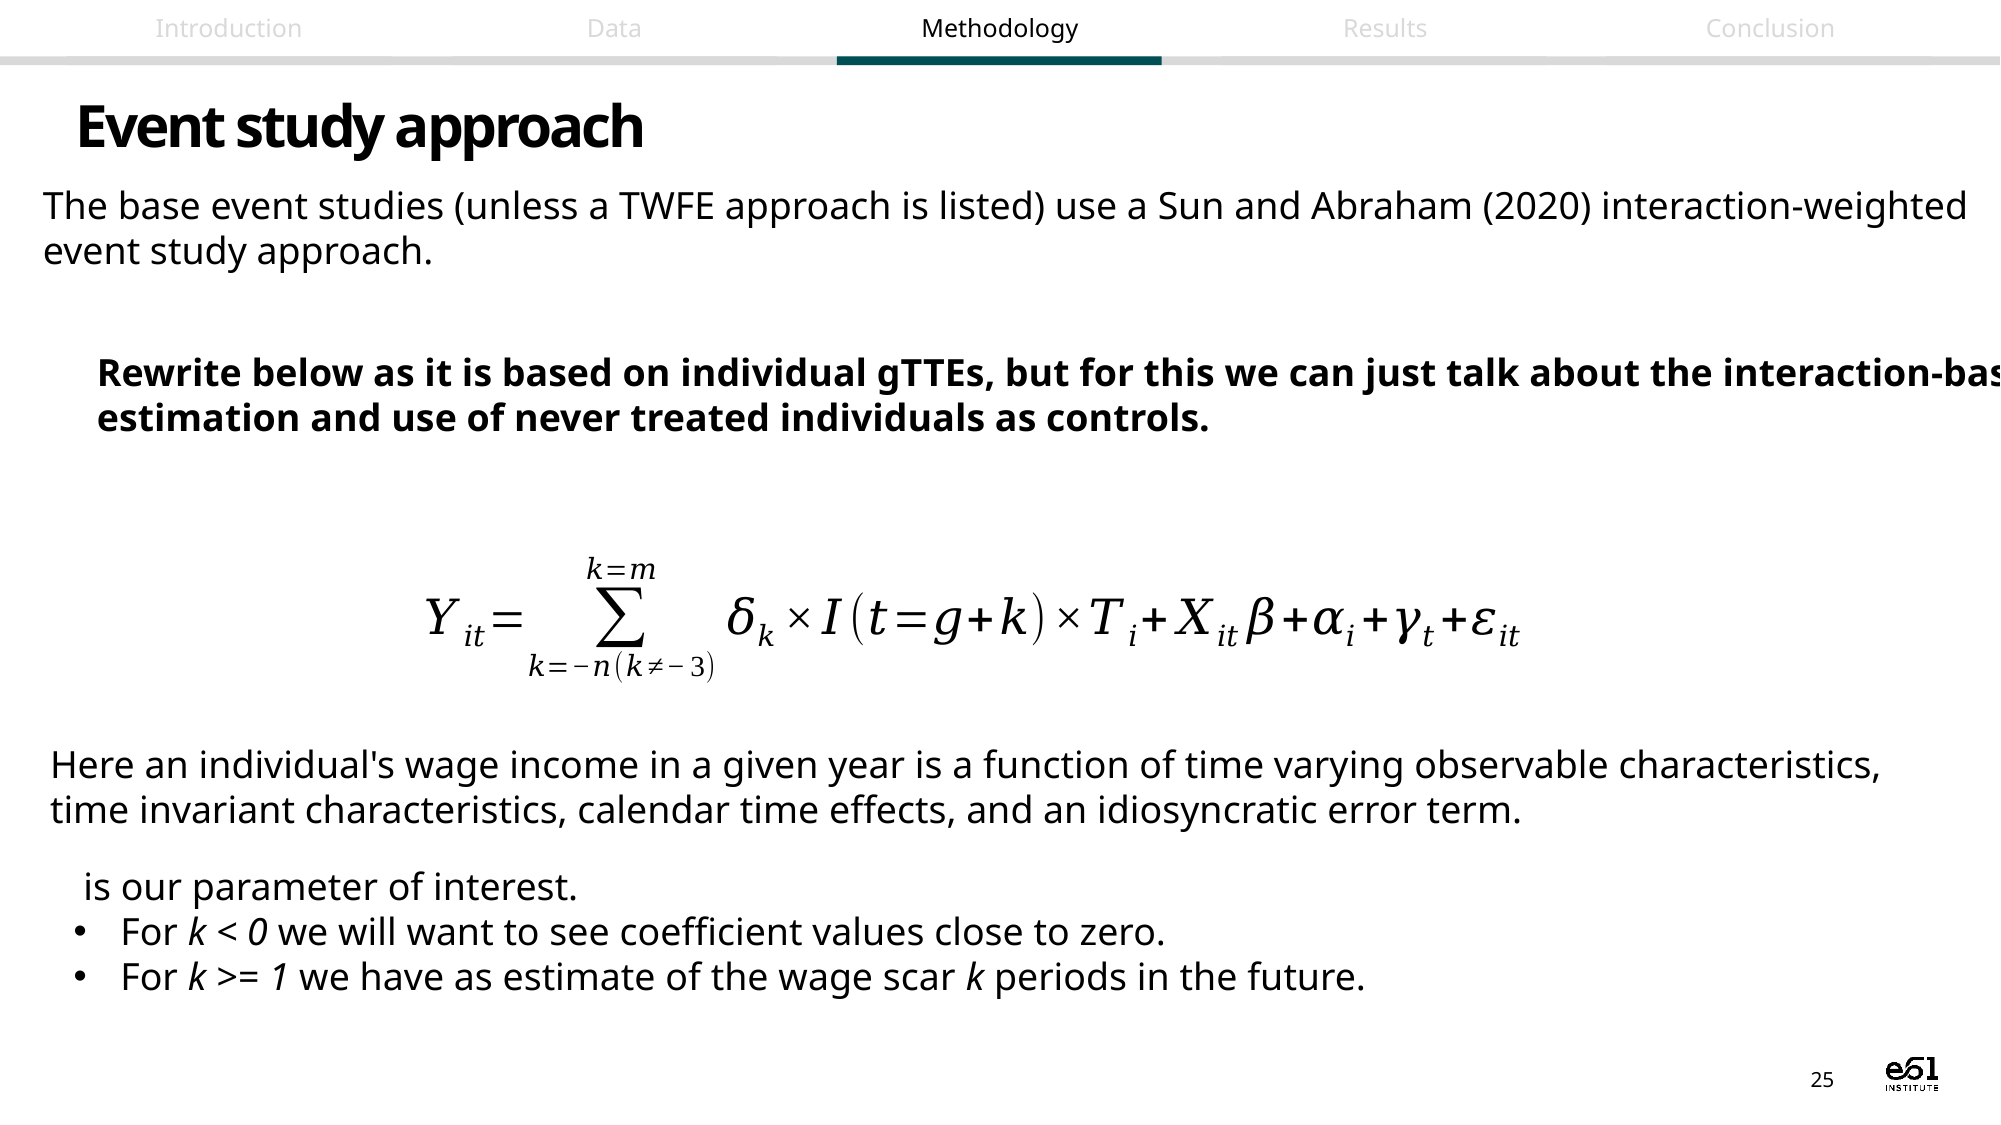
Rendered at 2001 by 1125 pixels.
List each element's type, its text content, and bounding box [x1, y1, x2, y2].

picture [1883, 1048, 1941, 1096]
text_box Here an individual's wage income in a given year is a function of time varying observable characteristics, time invariant characteristics, calendar time effects, and an idiosyncratic error term. [35, 733, 1908, 839]
slide_number 25 [1795, 1050, 1888, 1095]
title Event study approach [60, 95, 1941, 174]
text_box The base event studies (unless a TWFE approach is listed) use a Sun and Abraham (2020) interaction-weighted event study approach. [28, 174, 1985, 280]
text_box Rewrite below as it is based on individual gTTEs, but for this we can just talk about the interaction-based estimation and use of never treated individuals as controls. [82, 341, 2000, 447]
